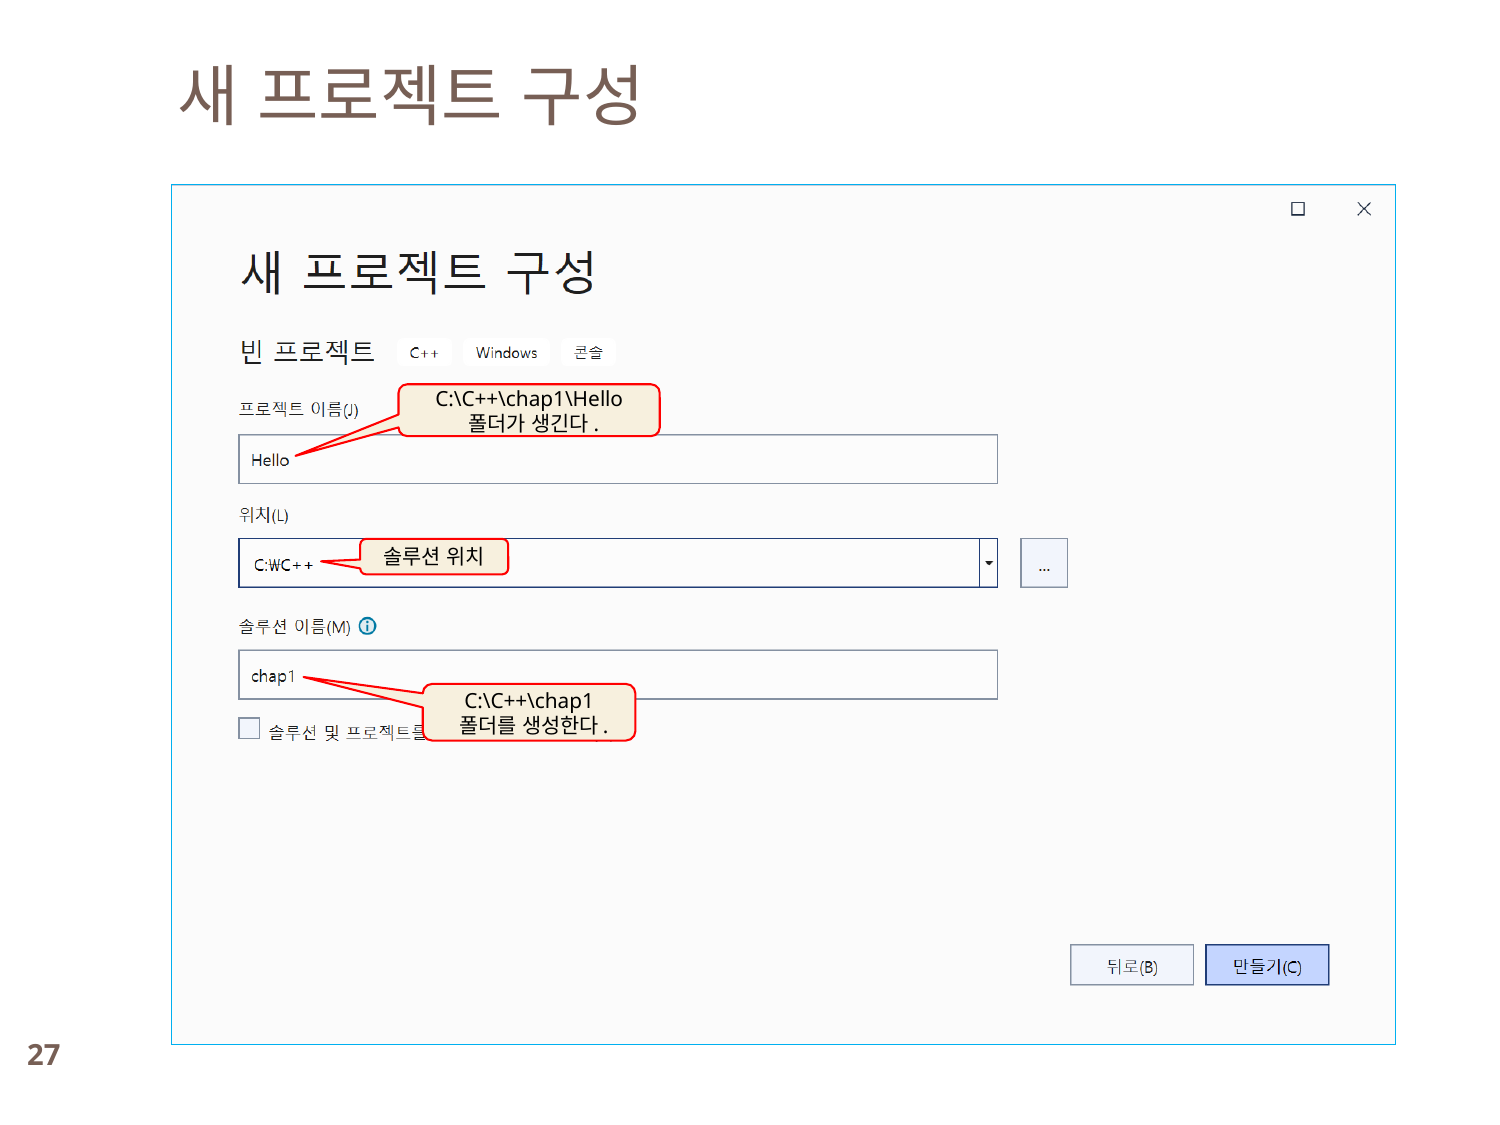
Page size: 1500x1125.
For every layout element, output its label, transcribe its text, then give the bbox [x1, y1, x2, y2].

slide_number 27 [0, 1025, 88, 1088]
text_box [170, 184, 1396, 1046]
text_box 새 프로젝트 구성 [162, 37, 1500, 149]
